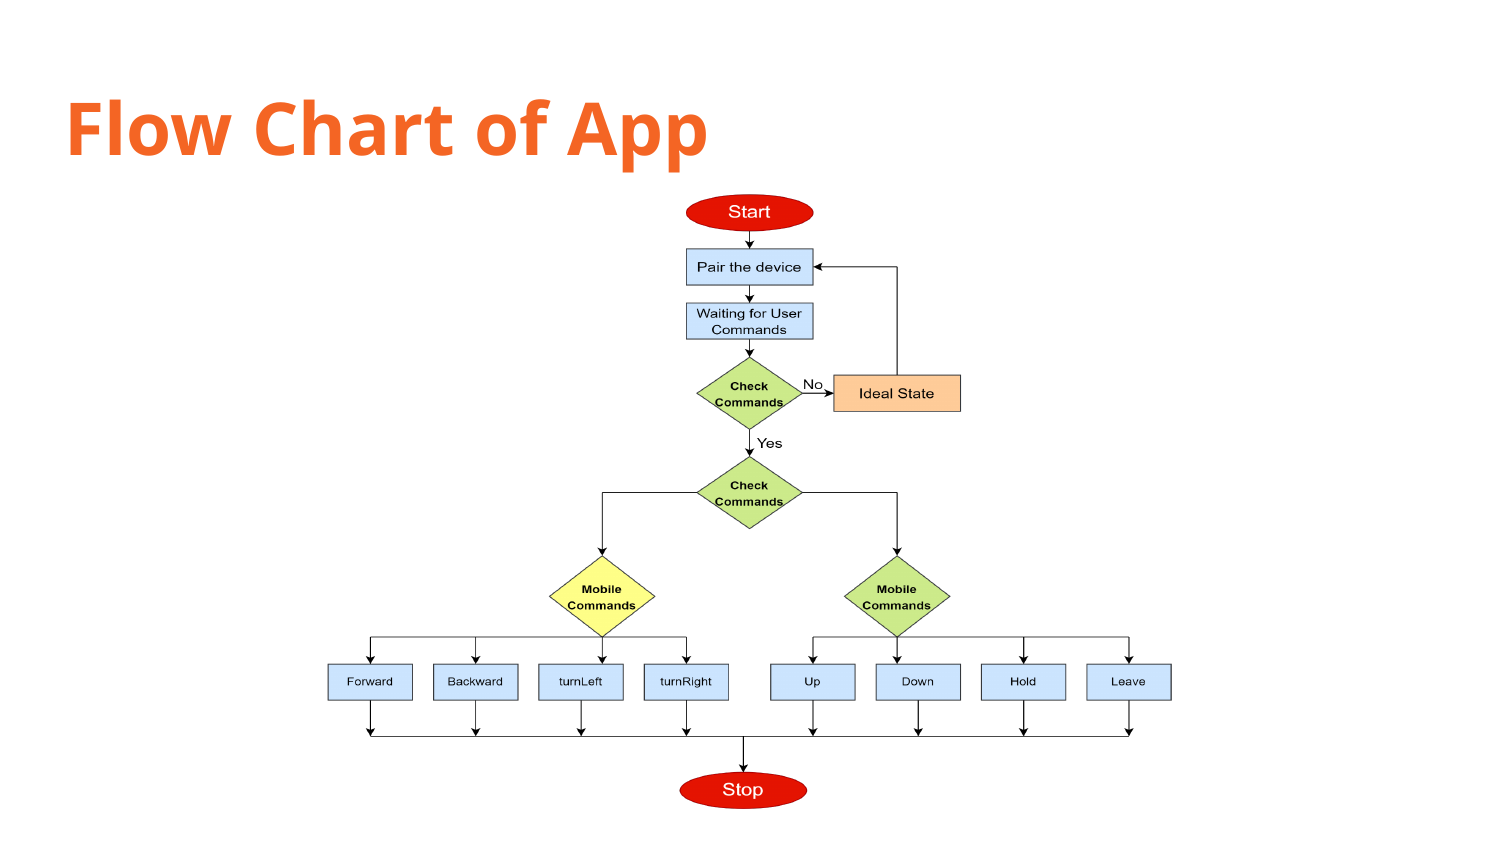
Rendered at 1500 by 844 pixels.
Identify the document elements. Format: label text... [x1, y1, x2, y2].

title Flow Chart of App [49, 67, 1448, 173]
picture [317, 185, 1183, 819]
